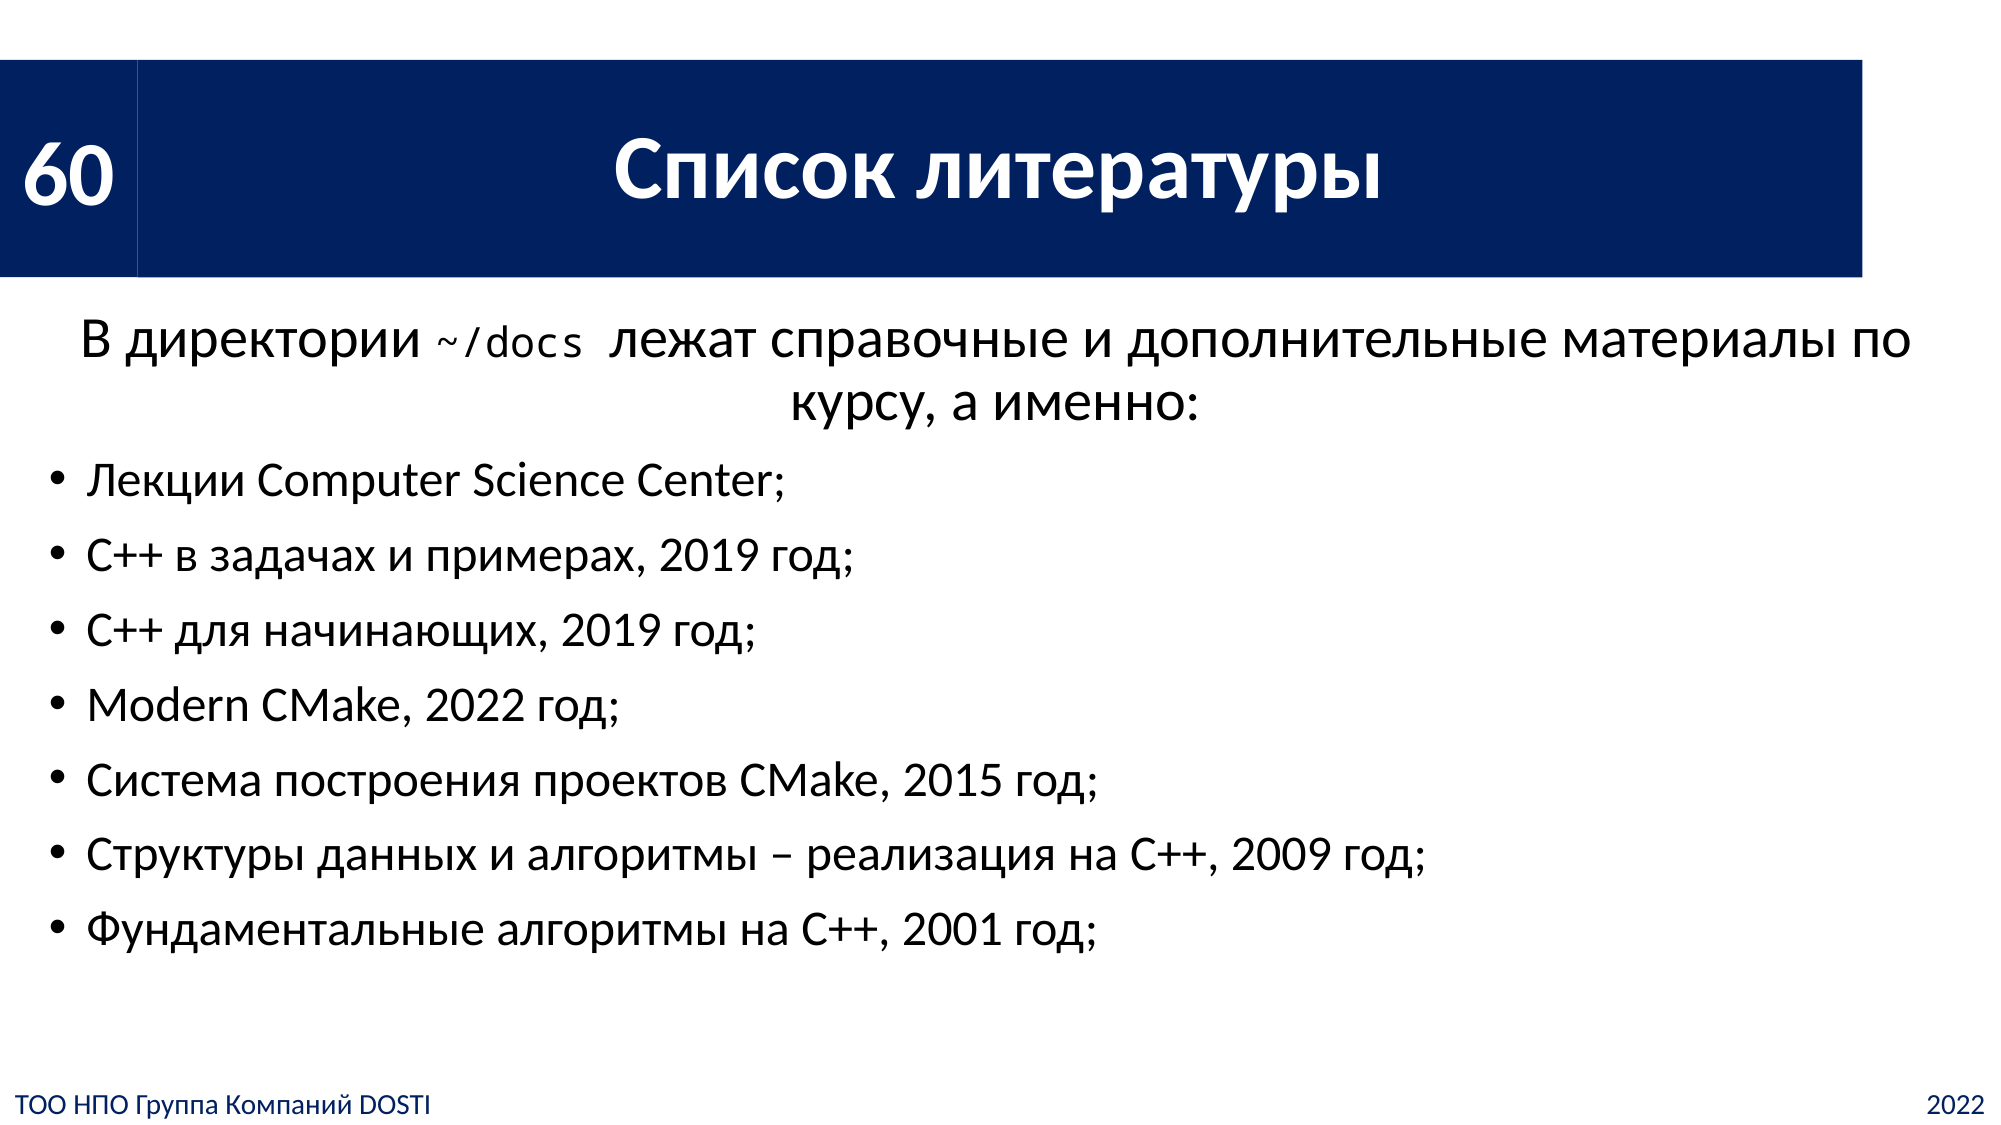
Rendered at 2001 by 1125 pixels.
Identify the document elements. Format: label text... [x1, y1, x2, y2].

title Список литературы [137, 59, 1863, 278]
text_box 2022 [1408, 1080, 2000, 1125]
list В директории ~/docs лежат справочные и дополнительные материалы по курсу, а именно: Лекции Computer Science Center; C++ в задачах и примерах, 2019 год; C++ для начинающих, 2019 год; Modern CMake, 2022 год; Система построения проектов CMake, 2015 год; Структуры данных и алгоритмы – реализация на C++, 2009 год; Фундаментальные алгоритмы на C++, 2001 год; [33, 299, 1960, 1082]
text_box 60 [0, 59, 137, 278]
text_box ТОО НПО Группа Компаний DOSTI [0, 1080, 1408, 1125]
